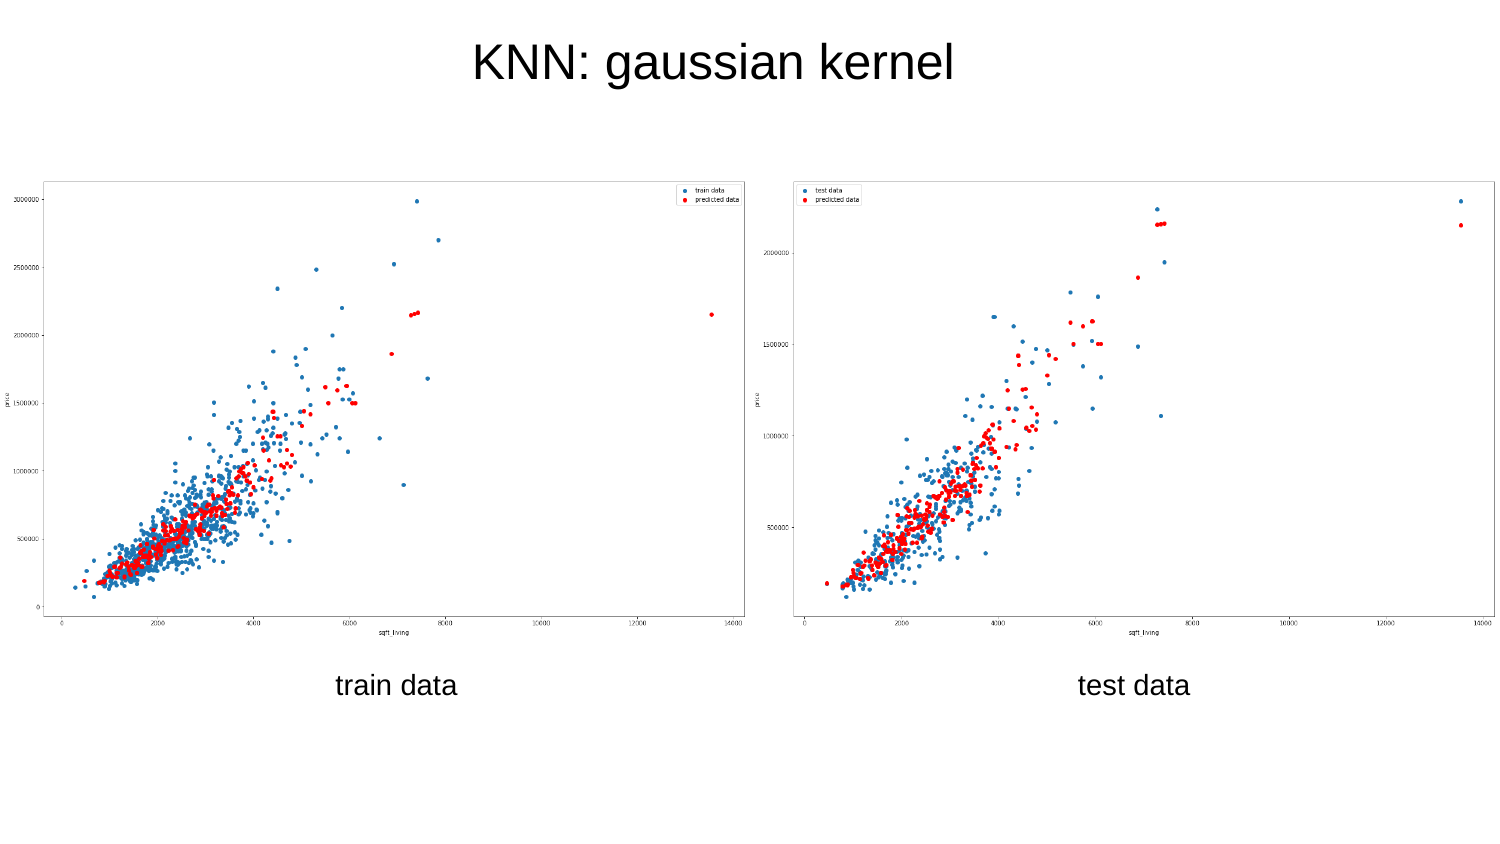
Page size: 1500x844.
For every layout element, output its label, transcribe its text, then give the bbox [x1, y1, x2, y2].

text_box KNN: gaussian kernel [456, 14, 1406, 109]
picture [0, 175, 1500, 640]
text_box test data [1062, 650, 1235, 745]
text_box train data [320, 650, 492, 745]
